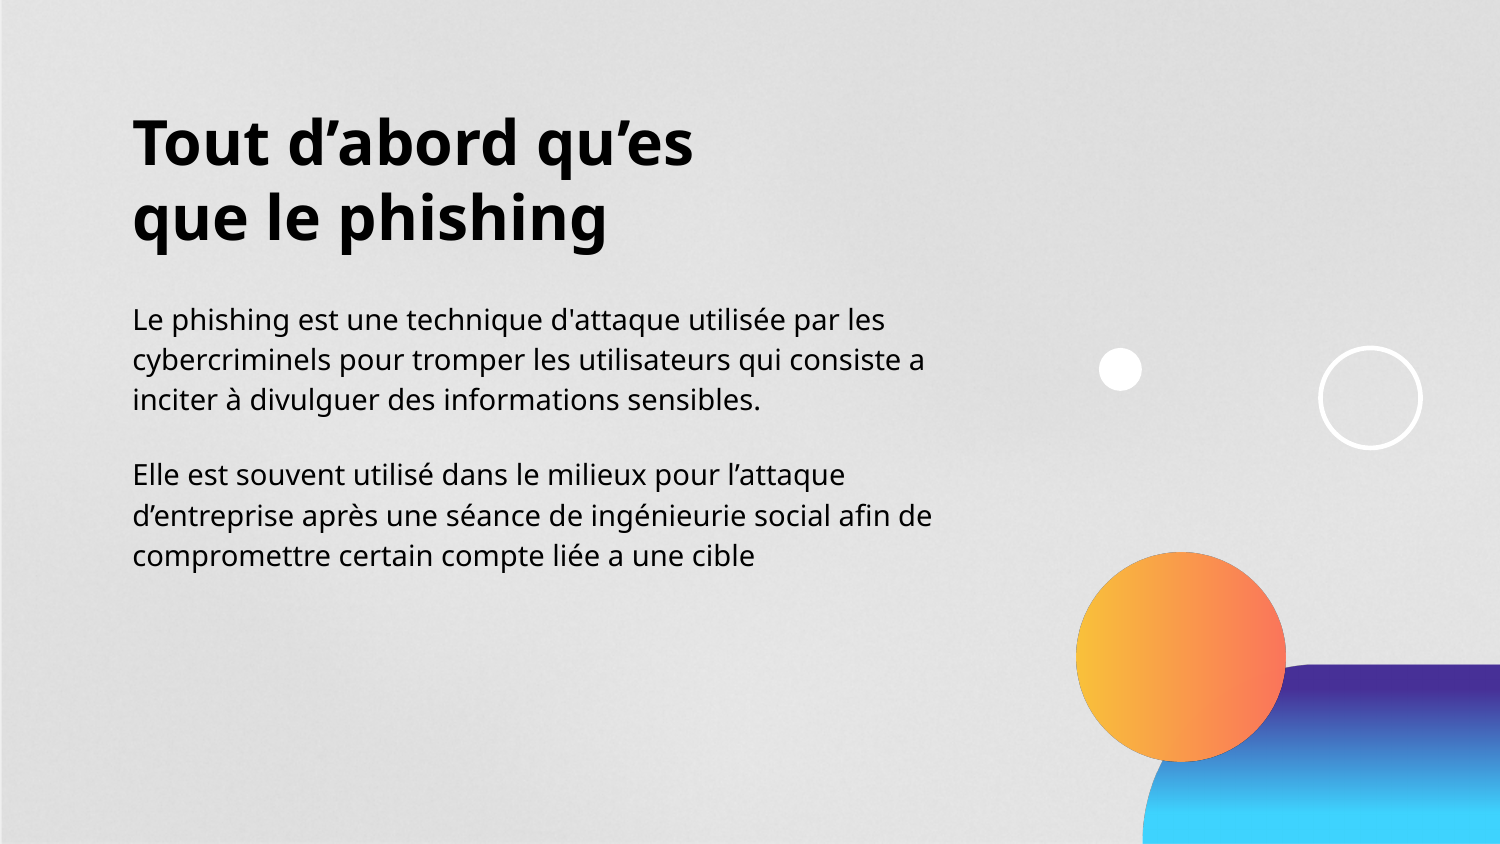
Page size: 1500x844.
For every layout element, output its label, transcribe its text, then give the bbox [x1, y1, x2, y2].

text_box [1320, 347, 1421, 448]
text_box [1098, 347, 1142, 391]
list Le phishing est une technique d'attaque utilisée par les cybercriminels pour tromper les utilisateurs qui consiste a inciter à divulguer des informations sensibles. Elle est souvent utilisé dans le milieux pour l’attaque d’entreprise après une séance de ingénieurie social afin de compromettre certain compte liée a une cible [117, 281, 998, 756]
picture [1076, 552, 1500, 844]
title Tout d’abord qu’es que le phishing [117, 87, 820, 269]
